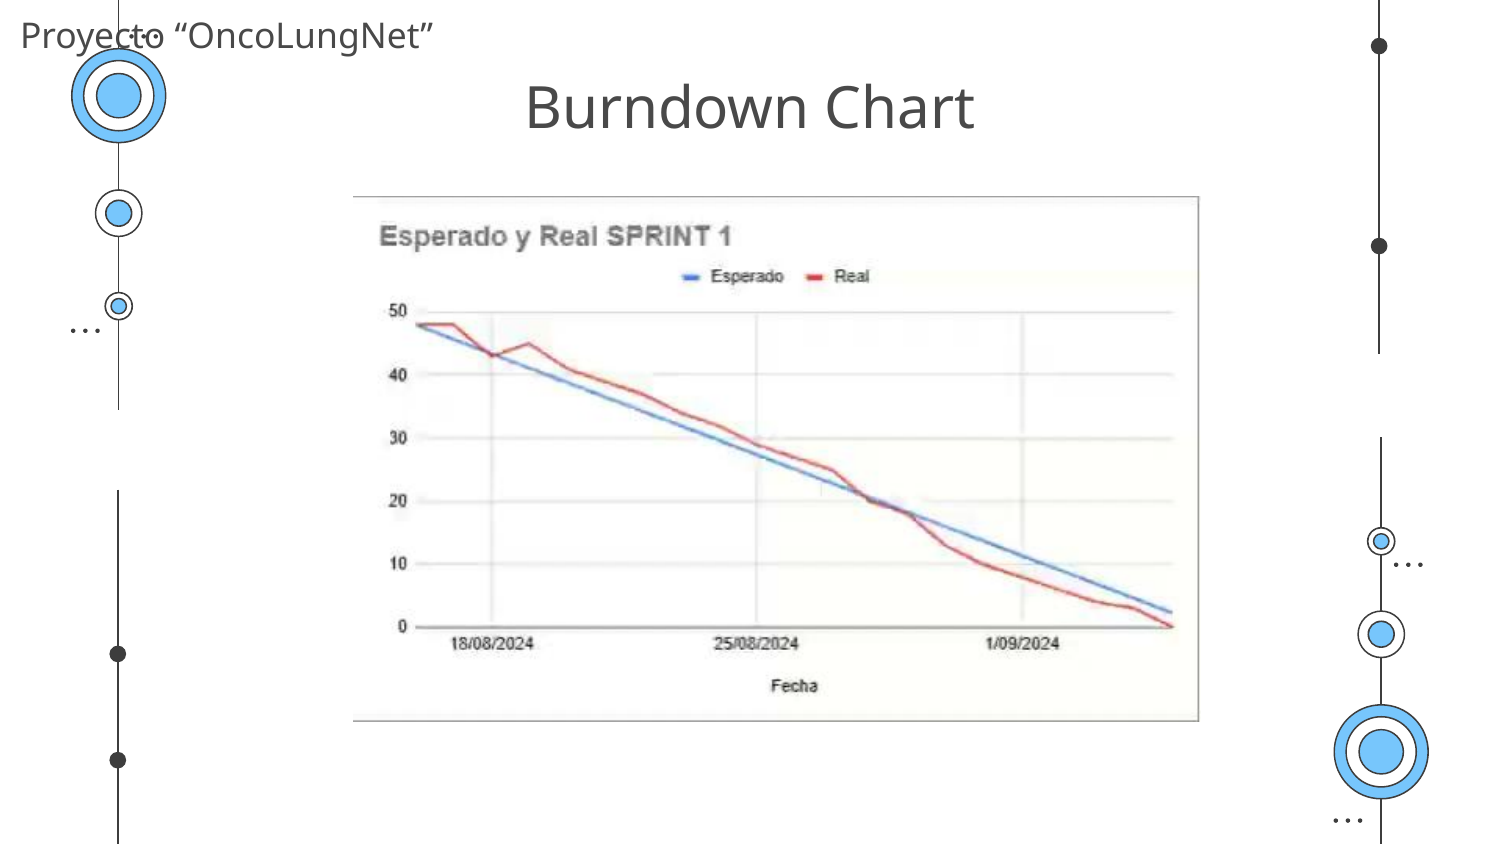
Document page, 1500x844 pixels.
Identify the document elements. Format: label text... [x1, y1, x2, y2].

picture [353, 196, 1201, 722]
title Burndown Chart [299, 55, 1201, 150]
